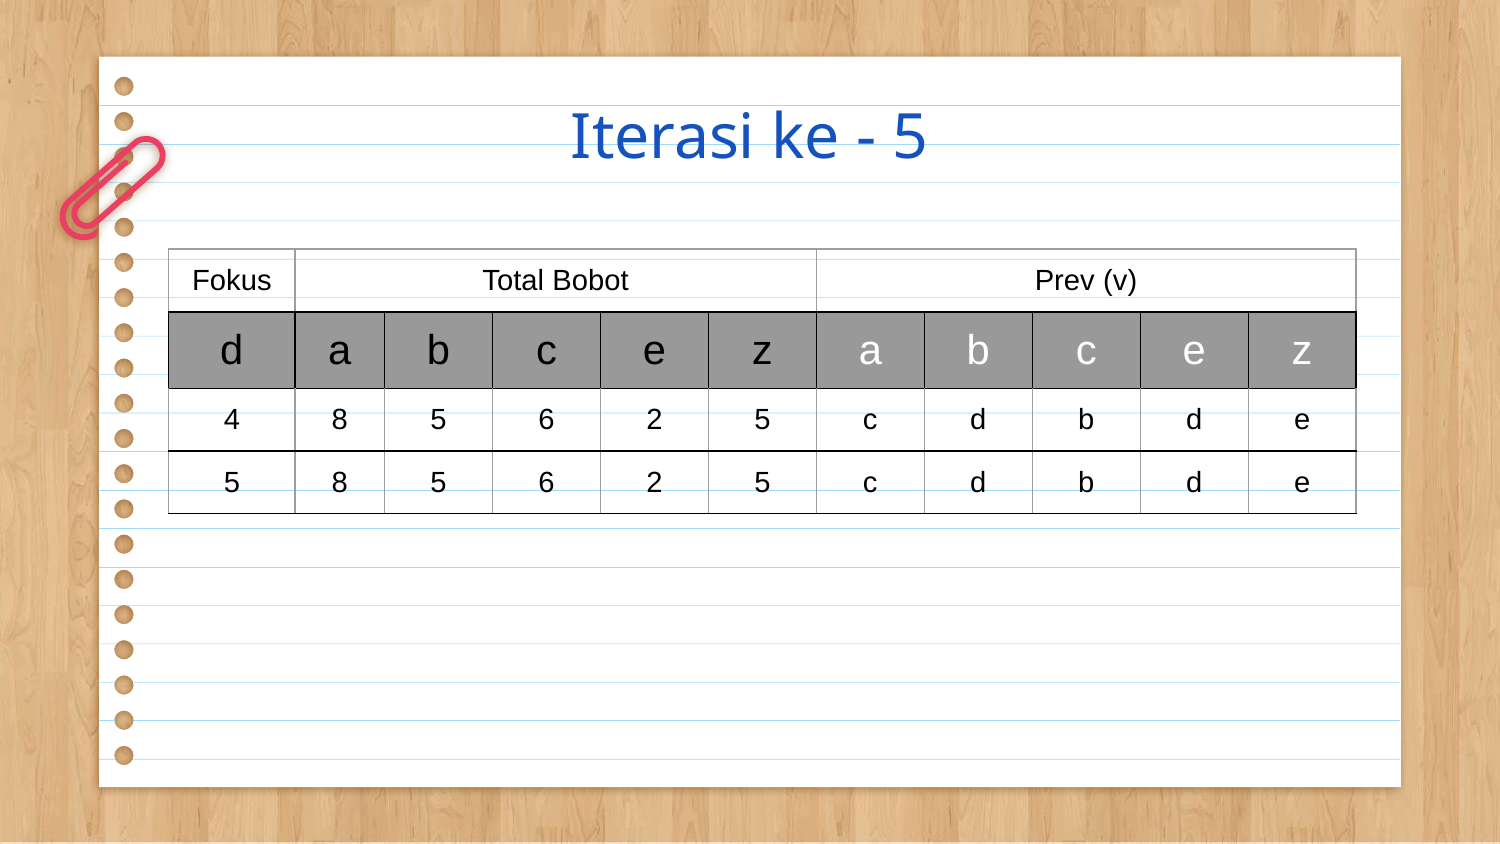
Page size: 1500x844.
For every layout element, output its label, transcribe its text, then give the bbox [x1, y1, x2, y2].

table_cell b [1033, 389, 1140, 450]
table_cell e [1249, 452, 1355, 513]
table_cell 5 [709, 452, 816, 513]
table_cell 6 [493, 389, 600, 450]
picture [0, 0, 1500, 844]
table_cell z [709, 313, 816, 388]
table_cell b [385, 313, 492, 388]
text_box [59, 136, 166, 241]
title Iterasi ke - 5 [146, 81, 1354, 186]
table_cell d [925, 452, 1032, 513]
table_cell d [1141, 452, 1248, 513]
table_cell e [1249, 389, 1355, 450]
table_header Fokus [169, 250, 294, 311]
table_cell a [817, 313, 924, 388]
table_cell 8 [296, 389, 384, 450]
table_cell 2 [601, 389, 708, 450]
table_cell 5 [709, 389, 816, 450]
table_header Prev (v) [817, 250, 1355, 311]
table_cell c [493, 313, 600, 388]
table_cell b [1033, 452, 1140, 513]
table_cell z [1249, 313, 1355, 388]
table_cell 5 [385, 389, 492, 450]
table_cell 5 [169, 452, 294, 513]
table_cell e [601, 313, 708, 388]
table_cell d [1141, 389, 1248, 450]
table_cell a [296, 313, 384, 388]
table_cell 4 [169, 389, 294, 450]
table_header Total Bobot [296, 250, 816, 311]
table_cell 6 [493, 452, 600, 513]
table_cell 8 [296, 452, 384, 513]
table_cell b [925, 313, 1032, 388]
table_cell d [925, 389, 1032, 450]
table_cell 2 [601, 452, 708, 513]
table_cell e [1141, 313, 1248, 388]
table_cell d [169, 313, 294, 388]
table_cell c [817, 389, 924, 450]
table_cell 5 [385, 452, 492, 513]
table_cell c [1033, 313, 1140, 388]
table_cell c [817, 452, 924, 513]
